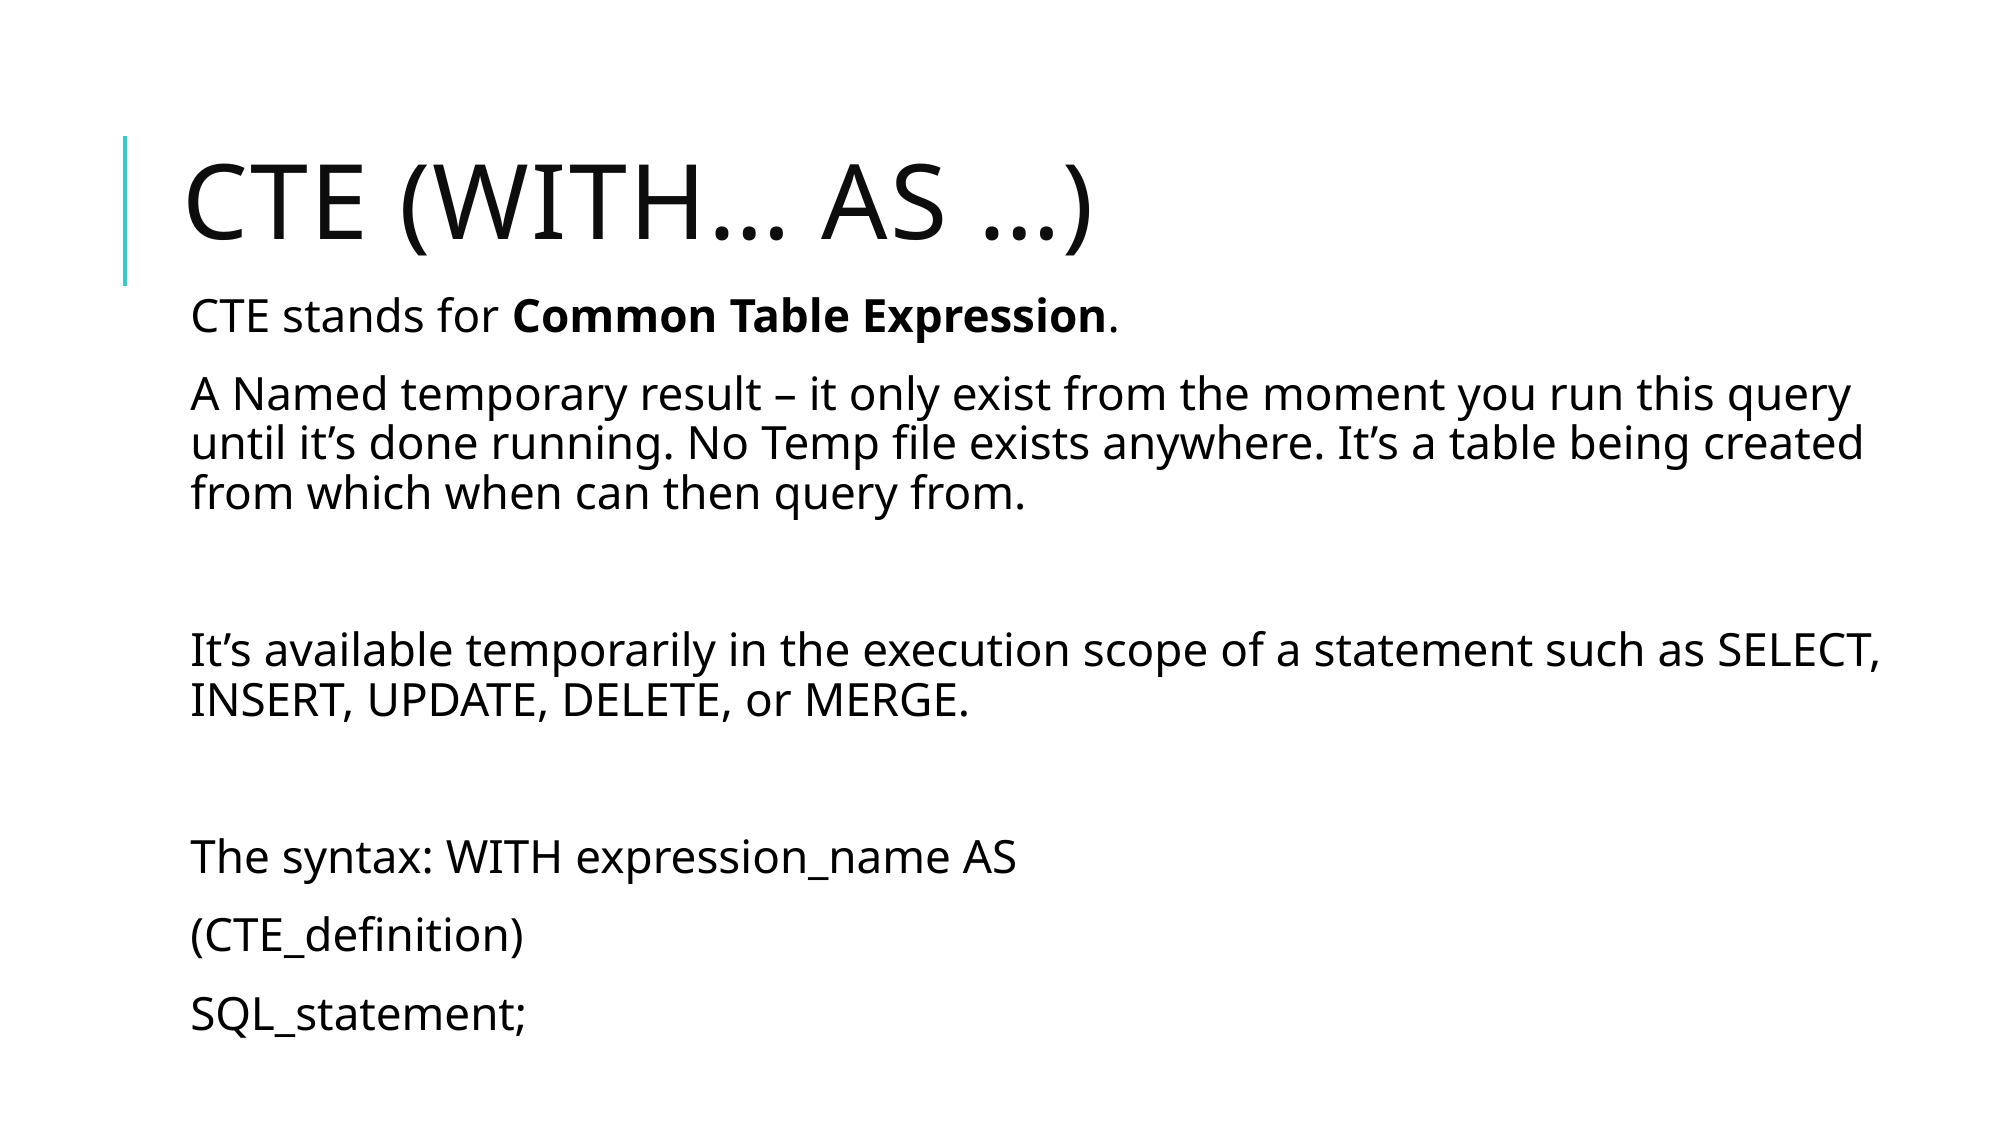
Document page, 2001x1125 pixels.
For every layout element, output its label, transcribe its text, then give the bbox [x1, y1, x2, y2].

title CTE (With… as …) [168, 133, 1763, 285]
list CTE stands for Common Table Expression. A Named temporary result – it only exist from the moment you run this query until it’s done running. No Temp file exists anywhere. It’s a table being created from which when can then query from. It’s available temporarily in the execution scope of a statement such as SELECT, INSERT, UPDATE, DELETE, or MERGE. The syntax: WITH expression_name AS (CTE_definition) SQL_statement; [168, 285, 1895, 1050]
